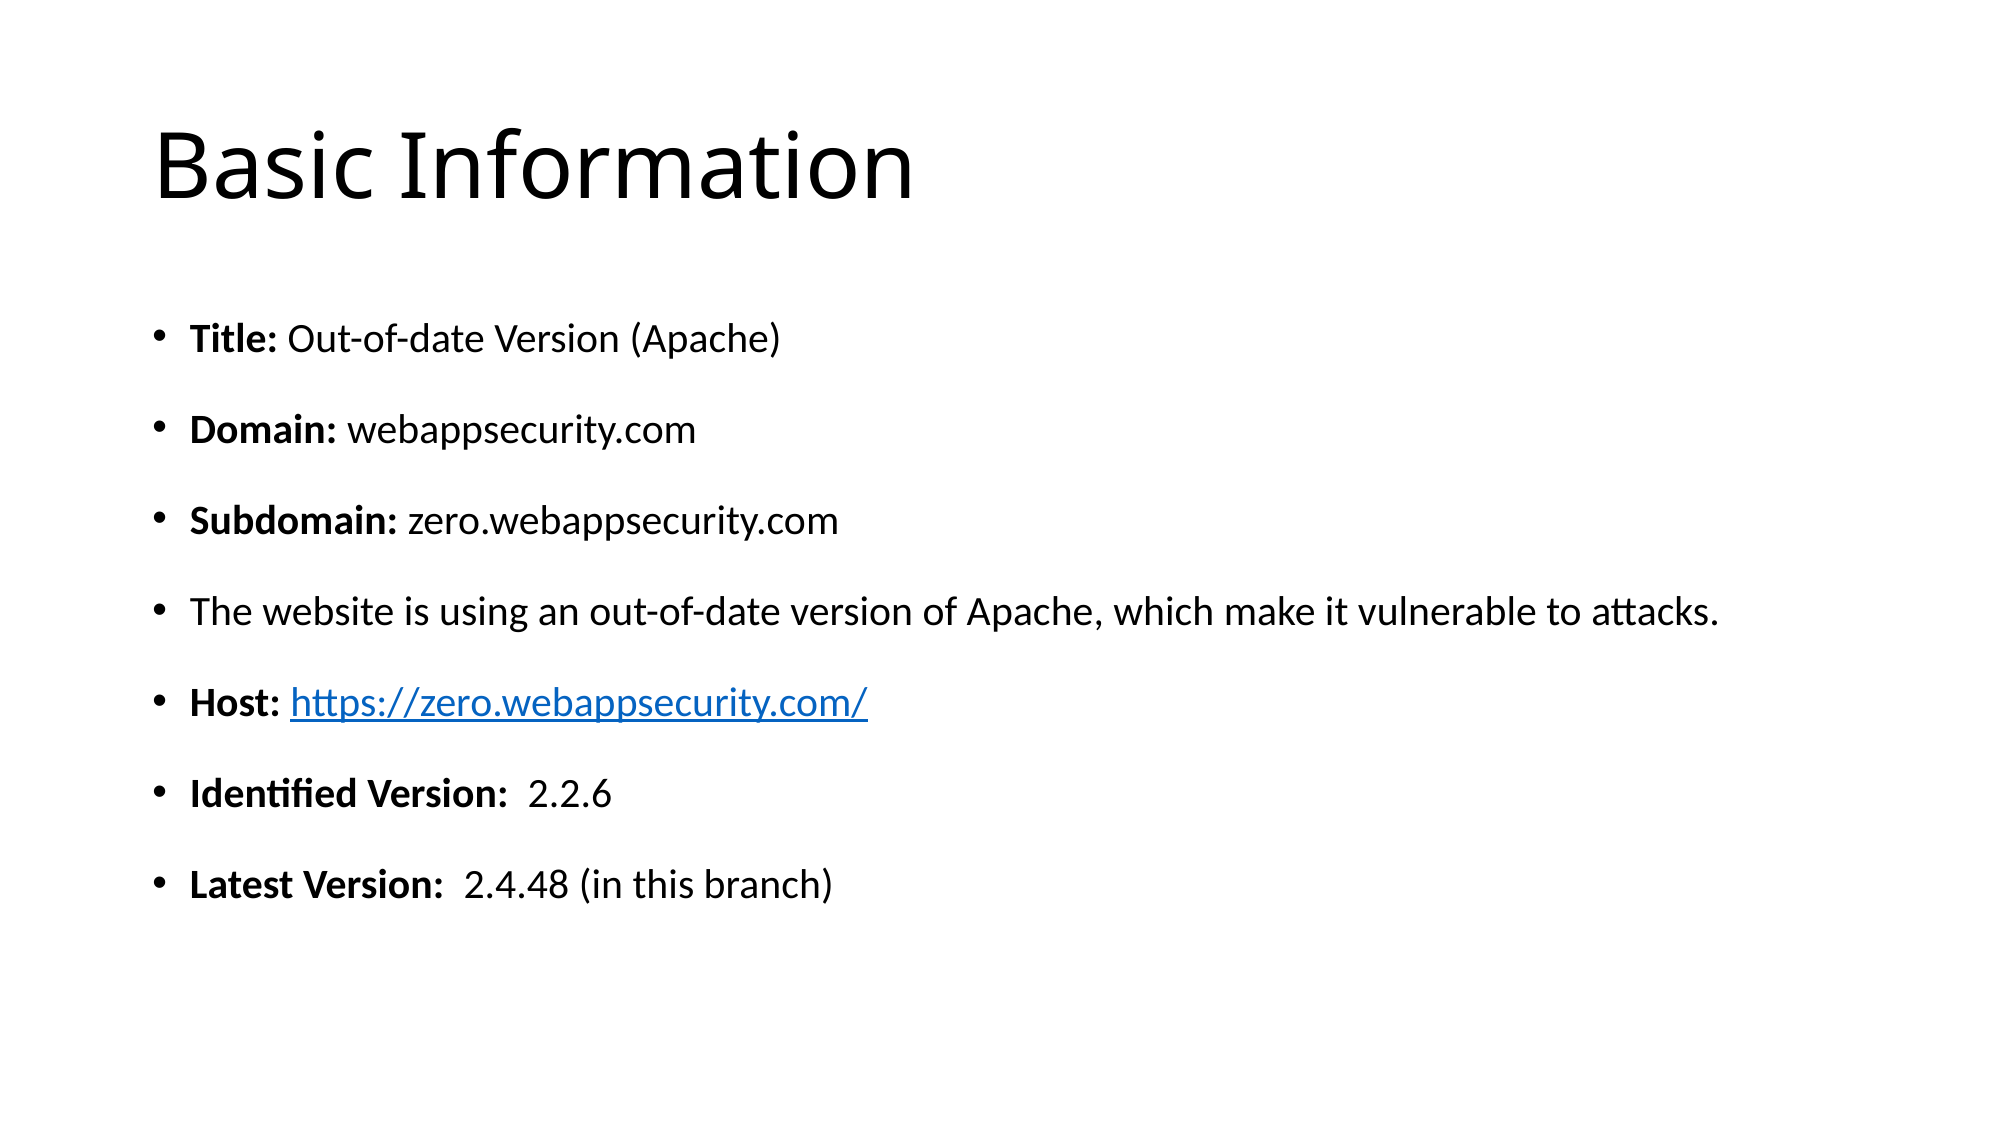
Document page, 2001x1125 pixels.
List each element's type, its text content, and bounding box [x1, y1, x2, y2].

list Title: Out-of-date Version (Apache) Domain: webappsecurity.com Subdomain: zero.webappsecurity.com The website is using an out-of-date version of Apache, which make it vulnerable to attacks. Host: https://zero.webappsecurity.com/ Identified Version: 2.2.6 Latest Version: 2.4.48 (in this branch) [137, 299, 1863, 1014]
title Basic Information [137, 59, 1863, 278]
